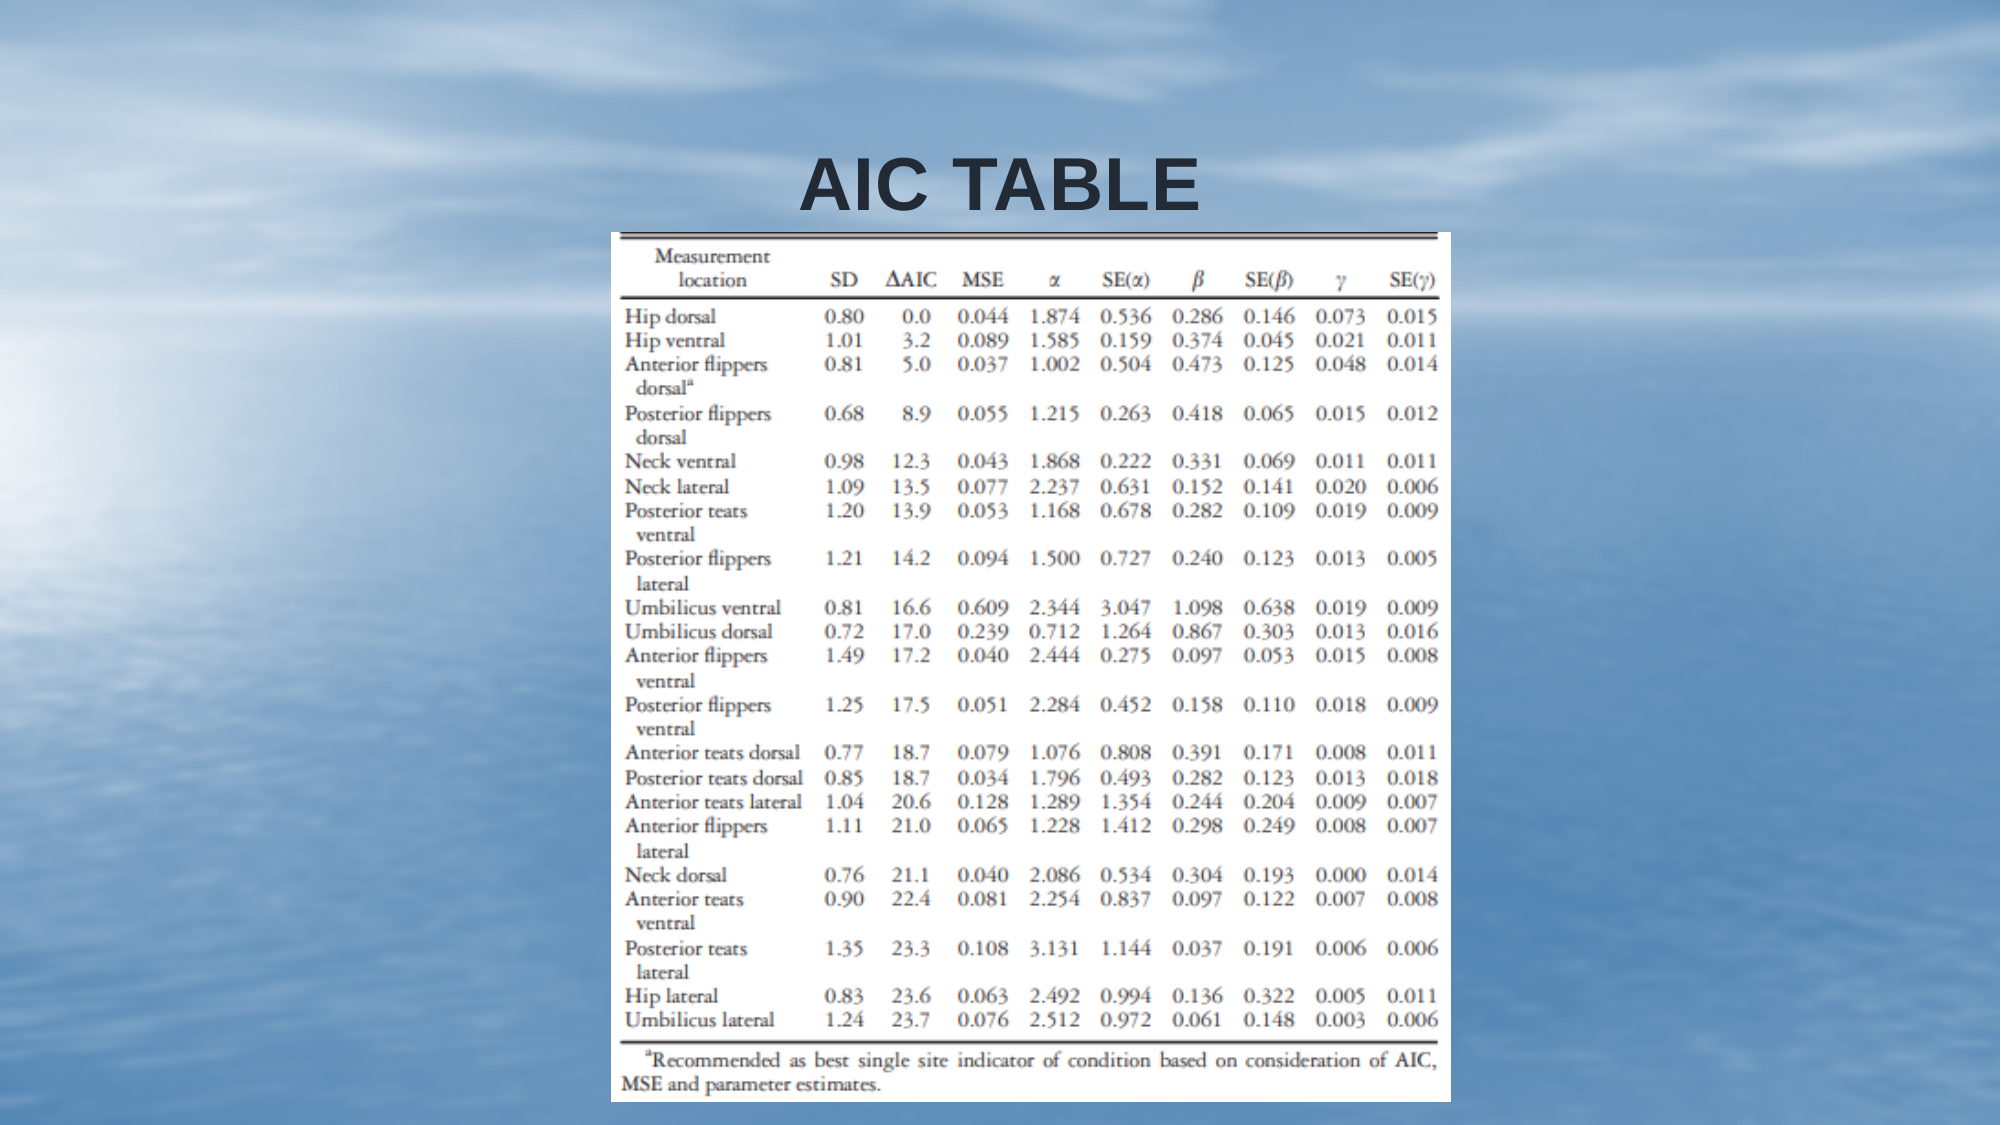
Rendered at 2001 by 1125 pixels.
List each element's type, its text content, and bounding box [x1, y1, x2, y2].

picture [611, 232, 1451, 1102]
title Aic table [133, 45, 1867, 233]
